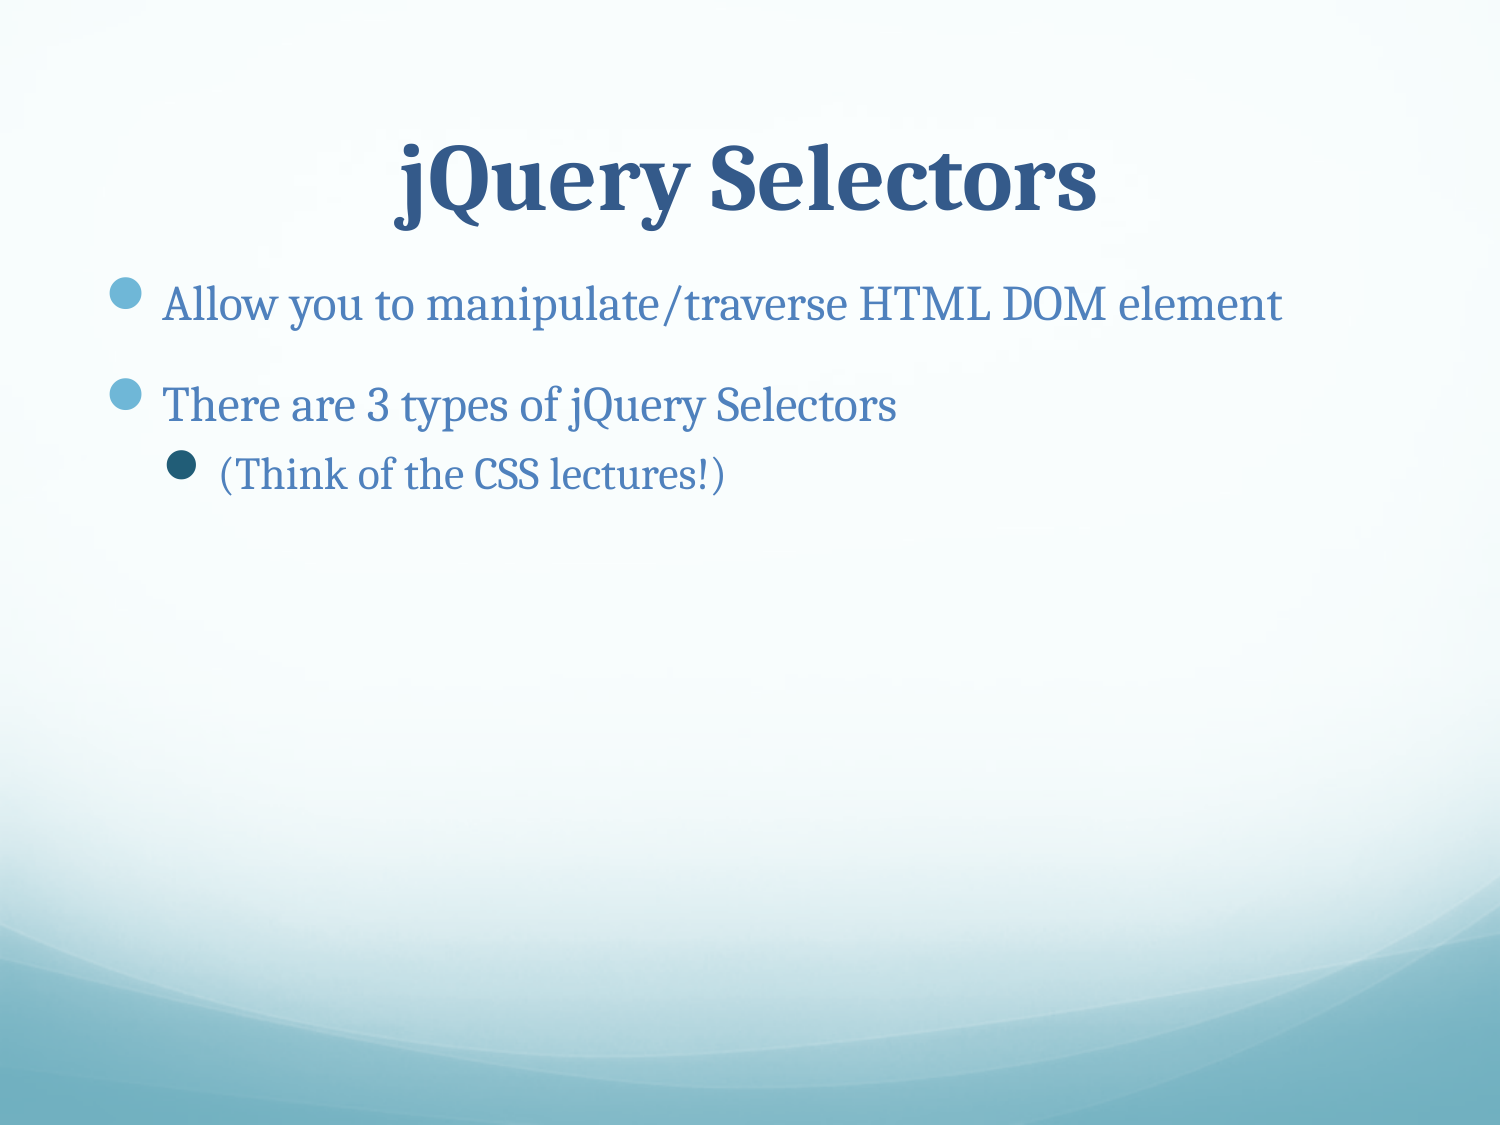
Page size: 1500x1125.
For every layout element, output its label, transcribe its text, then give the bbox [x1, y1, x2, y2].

list Allow you to manipulate/traverse HTML DOM element There are 3 types of jQuery Selectors (Think of the CSS lectures!) [89, 262, 1410, 976]
title jQuery Selectors [89, 17, 1410, 238]
